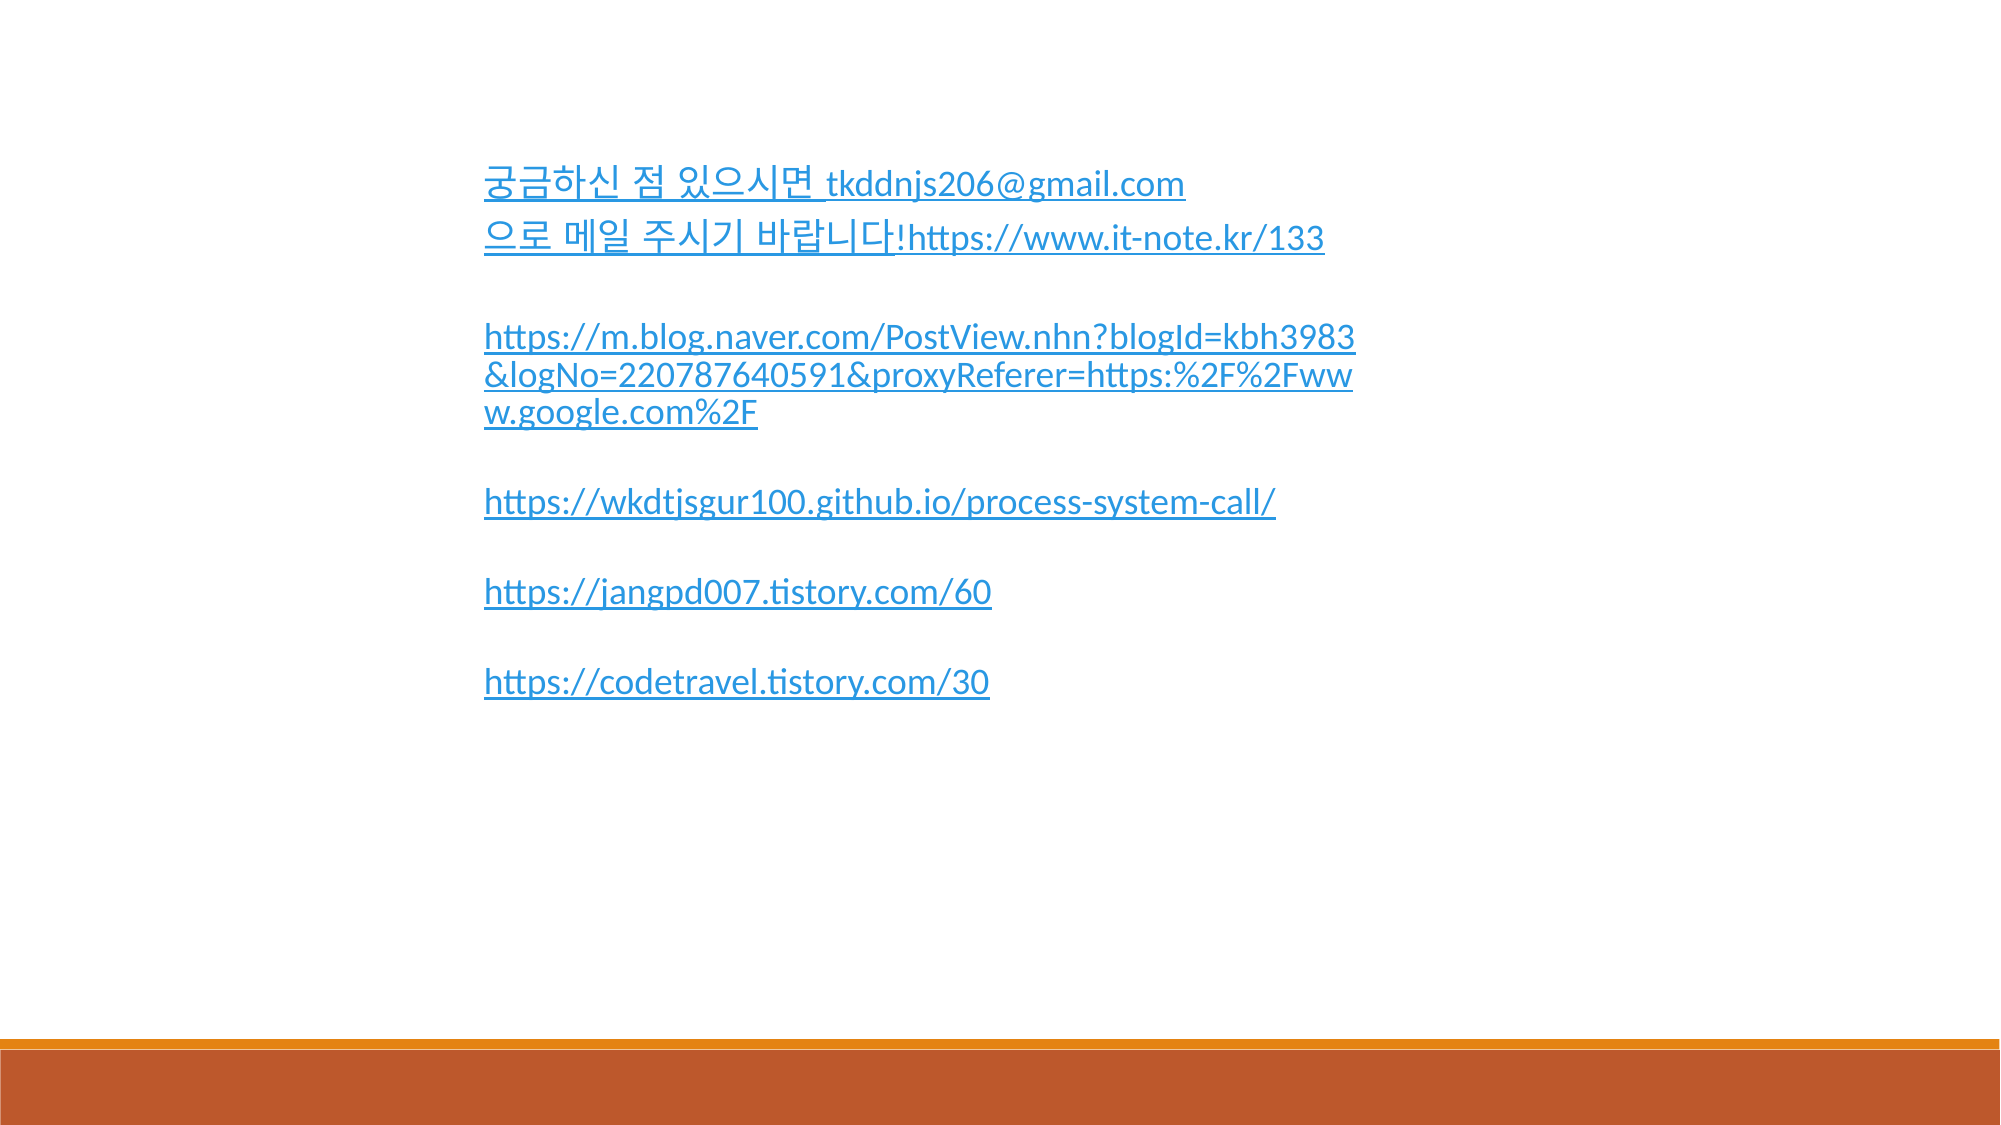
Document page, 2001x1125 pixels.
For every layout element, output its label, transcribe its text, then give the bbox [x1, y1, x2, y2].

text_box 궁금하신 점 있으시면 tkddnjs206@gmail.com으로 메일 주시기 바랍니다! https://www.it-note.kr/133 https://m.blog.naver.com/PostView.nhn?blogId=kbh3983&logNo=220787640591&proxyReferer=https:%2F%2Fwww.google.com%2F https://wkdtjsgur100.github.io/process-system-call/ https://jangpd007.tistory.com/60 https://codetravel.tistory.com/30 [469, 151, 1389, 770]
